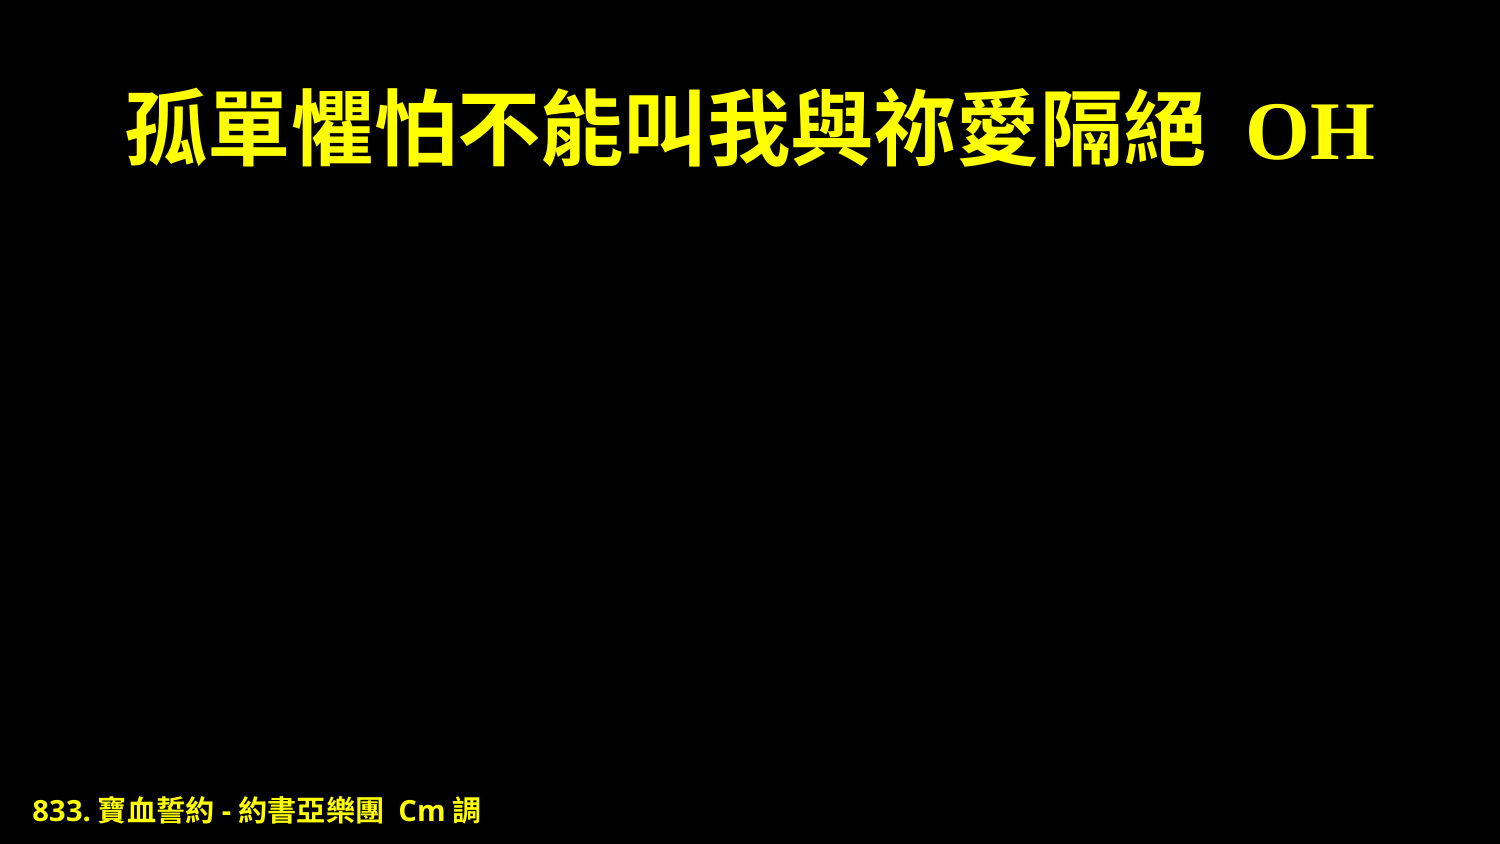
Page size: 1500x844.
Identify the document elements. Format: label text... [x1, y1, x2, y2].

title 孤單懼怕不能叫我與祢愛隔絕 OH [0, 55, 1500, 197]
text_box 833.寶血誓約-約書亞樂團 Cm調 [17, 784, 656, 835]
